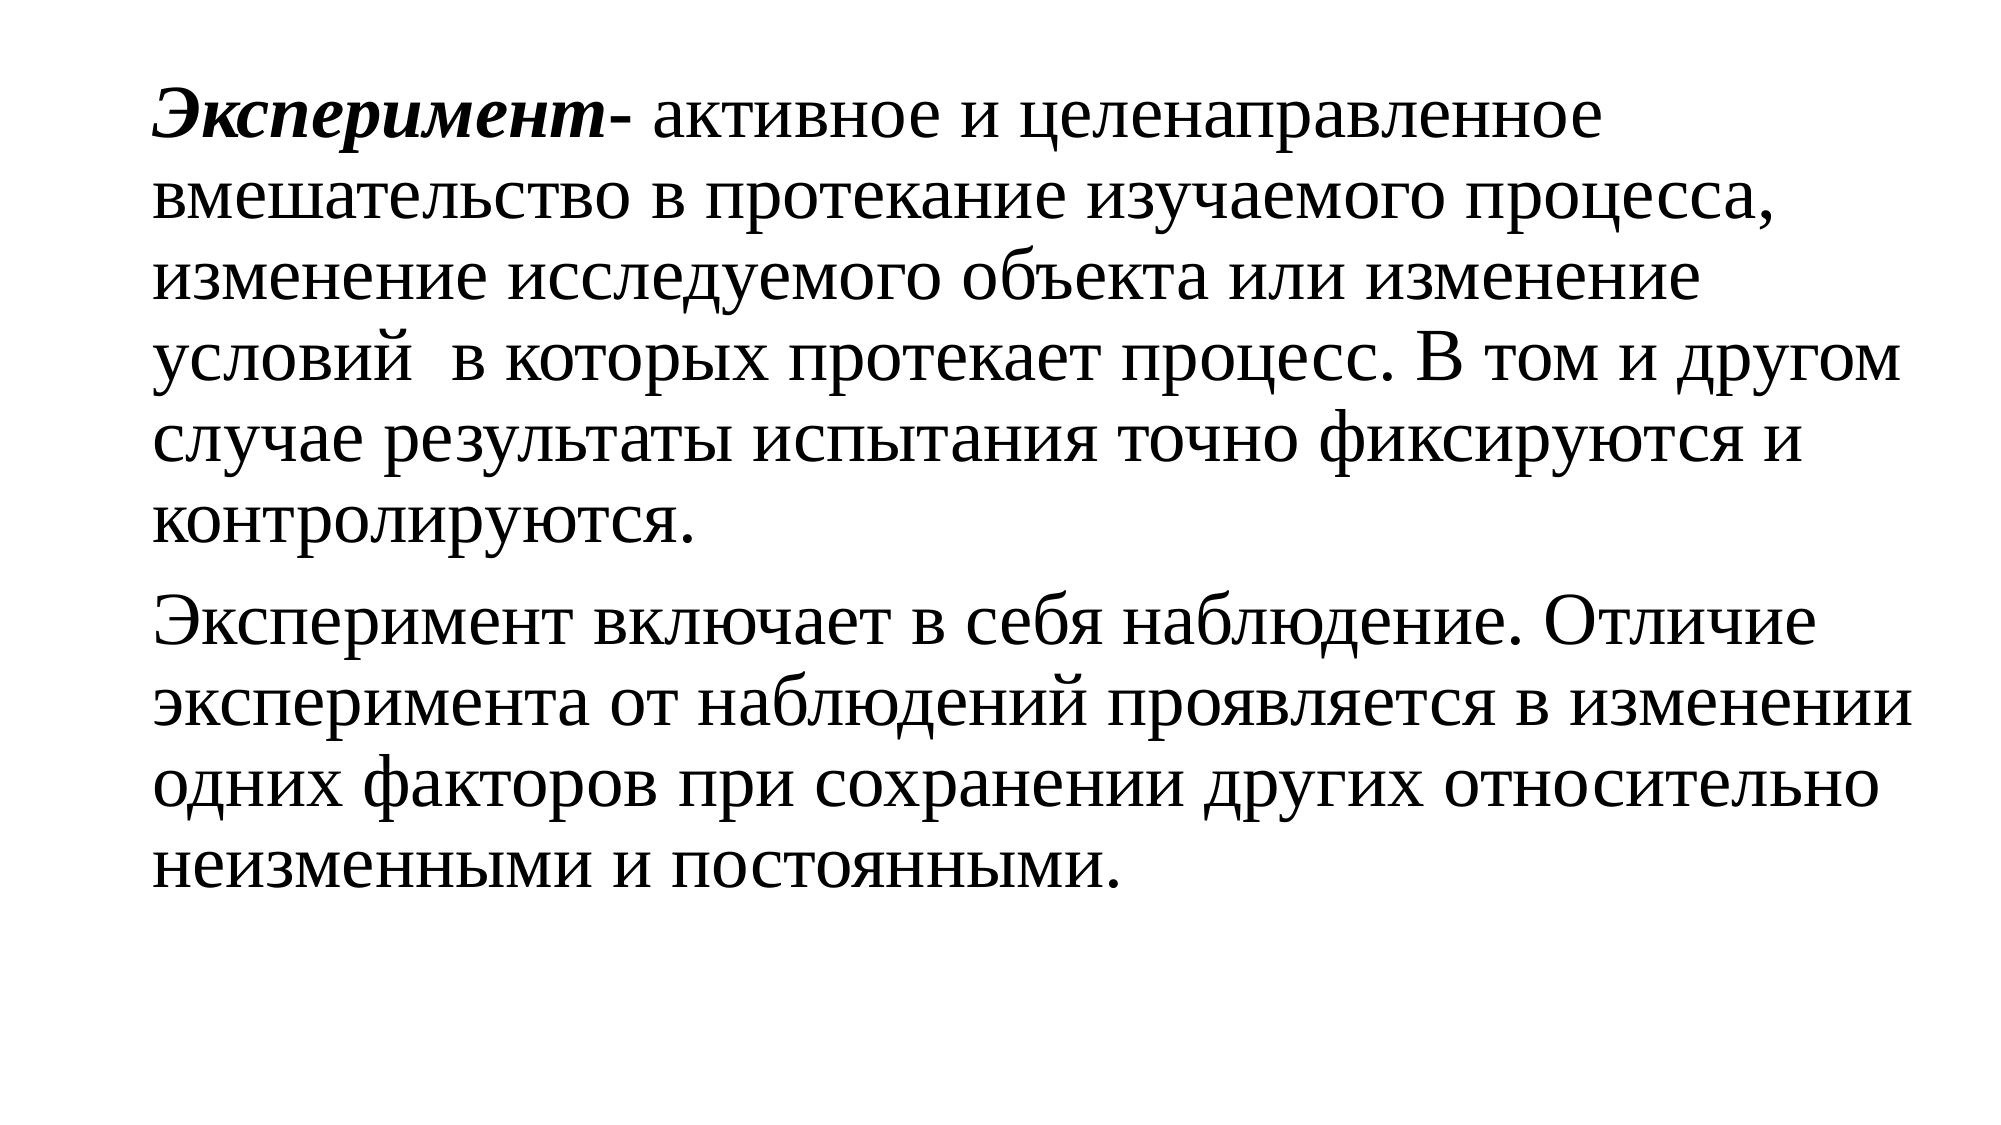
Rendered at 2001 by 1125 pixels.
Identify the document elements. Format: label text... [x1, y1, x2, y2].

list Эксперимент- активное и целенаправленное вмешательство в протекание изучаемого процесса, изменение исследуемого объекта или изменение условий в которых протекает процесс. В том и другом случае результаты испытания точно фиксируются и контролируются. Эксперимент включает в себя наблюдение. Отличие эксперимента от наблюдений проявляется в изменении одних факторов при сохранении других относительно неизменными и постоянными. [137, 65, 1955, 1094]
